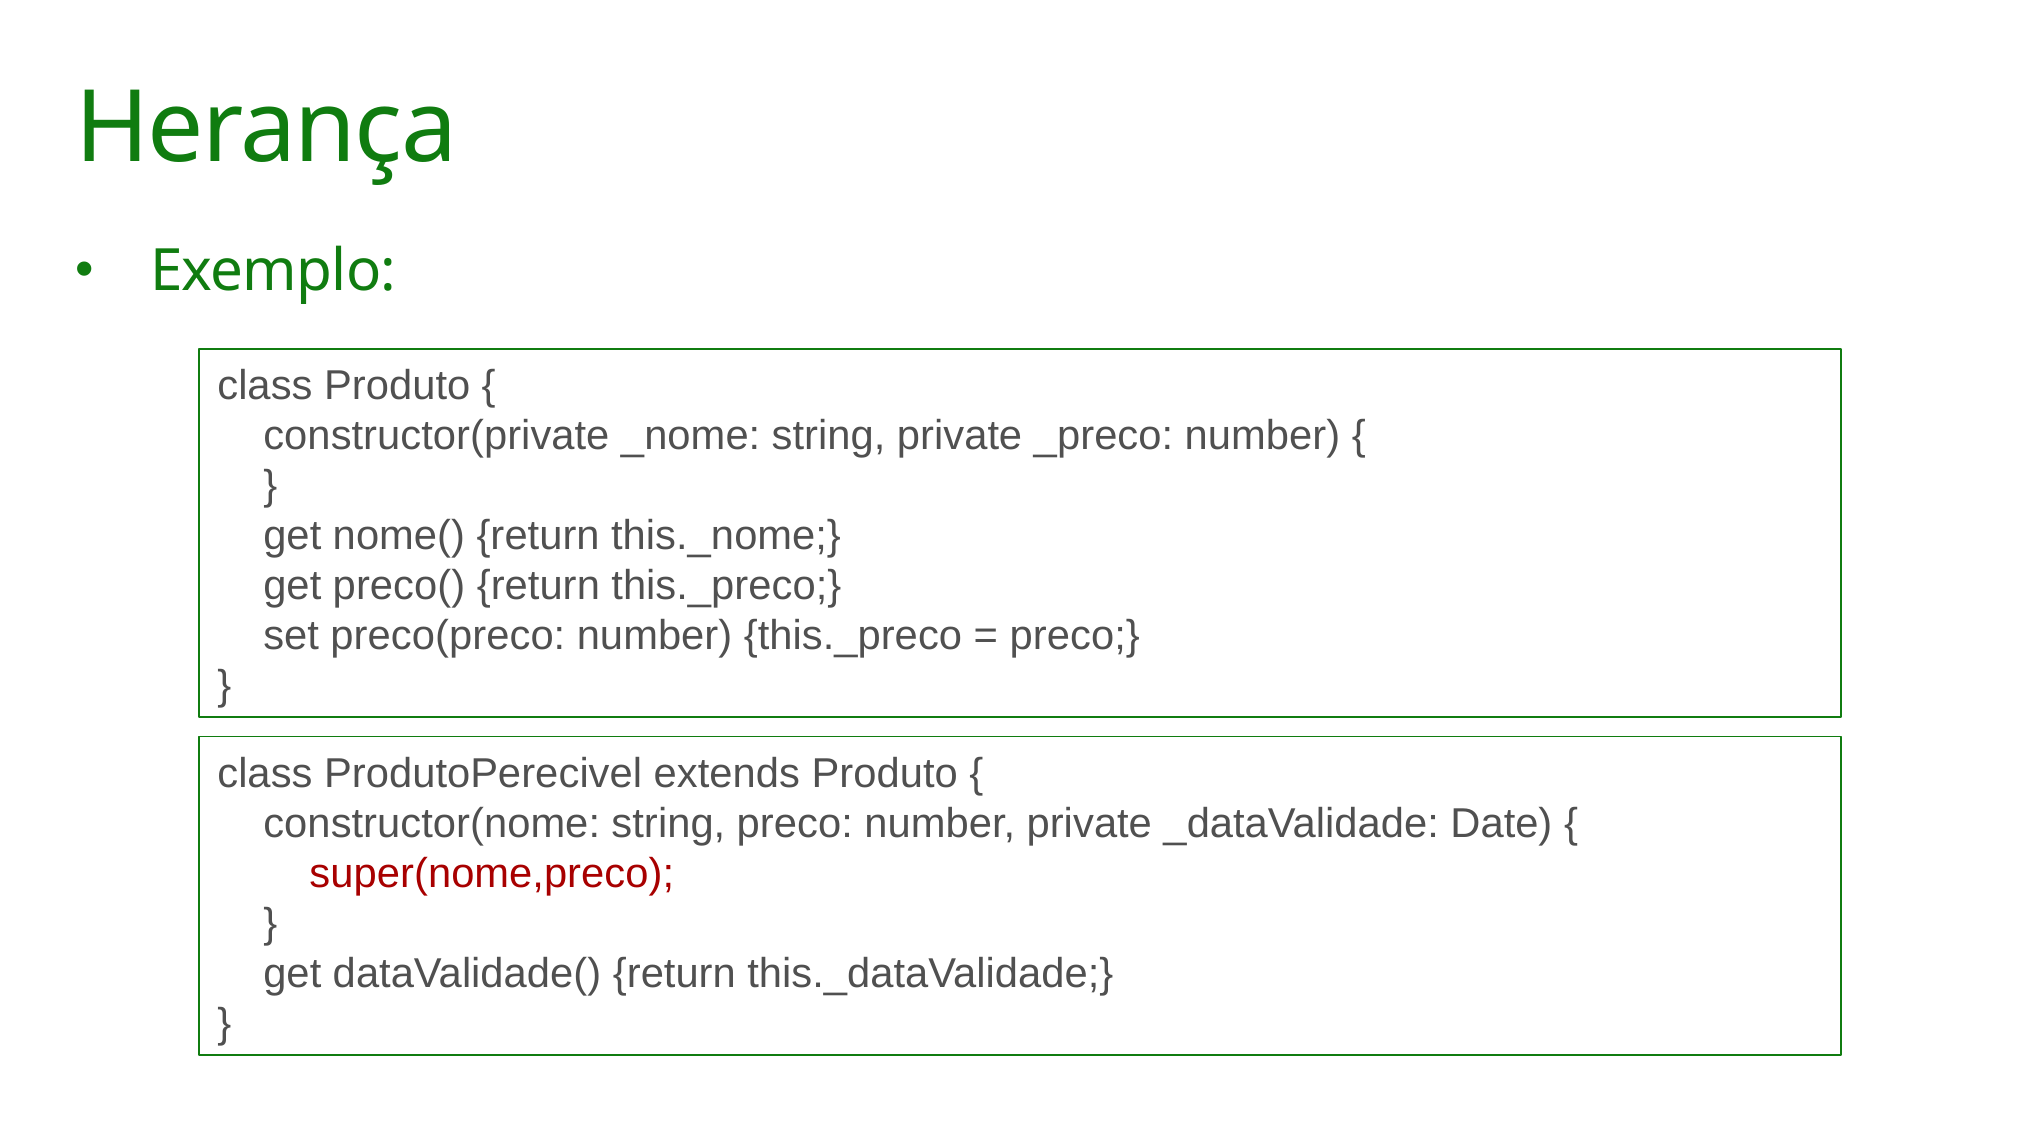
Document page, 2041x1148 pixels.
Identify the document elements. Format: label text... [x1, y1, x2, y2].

list Exemplo: [60, 225, 1980, 319]
text_box class ProdutoPerecivel extends Produto { constructor(nome: string, preco: number, private _dataValidade: Date) { super(nome,preco); } get dataValidade() {return this._dataValidade;} } [198, 736, 1842, 1056]
title Herança [60, 60, 1980, 210]
text_box class Produto { constructor(private _nome: string, private _preco: number) { } get nome() {return this._nome;} get preco() {return this._preco;} set preco(preco: number) {this._preco = preco;} } [198, 348, 1842, 718]
